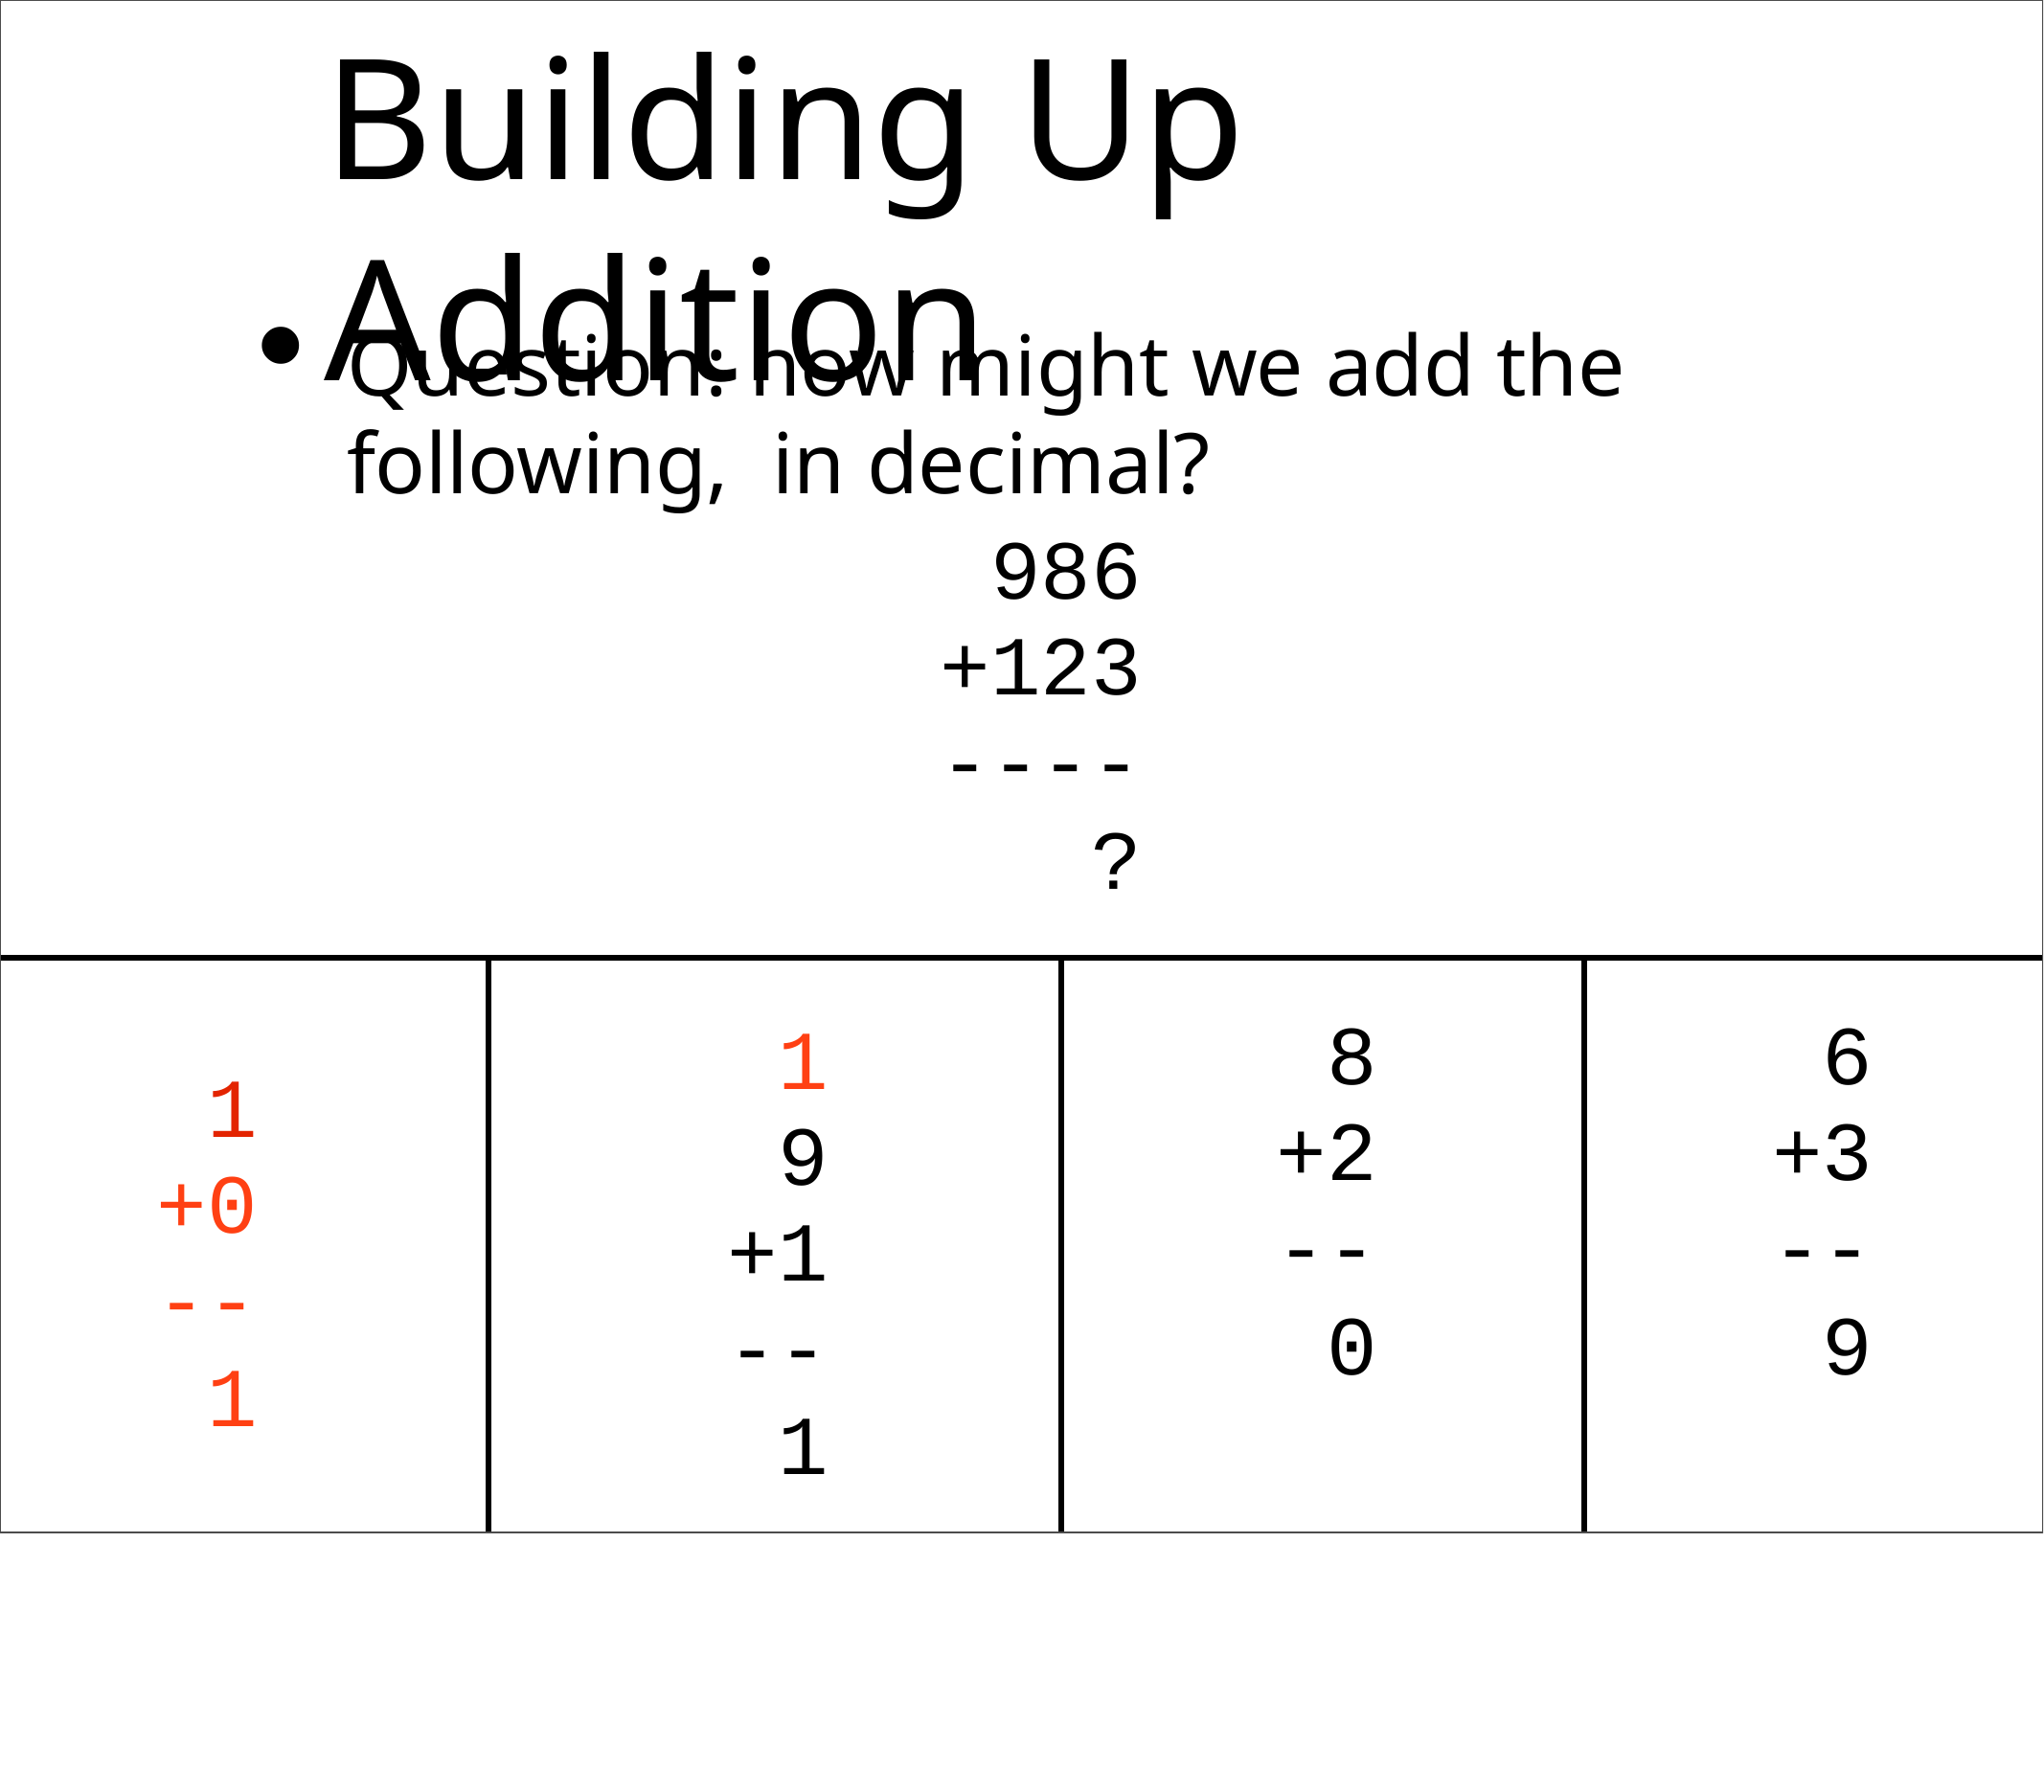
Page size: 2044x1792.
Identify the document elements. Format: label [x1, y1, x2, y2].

text_box [0, 0, 2044, 1532]
